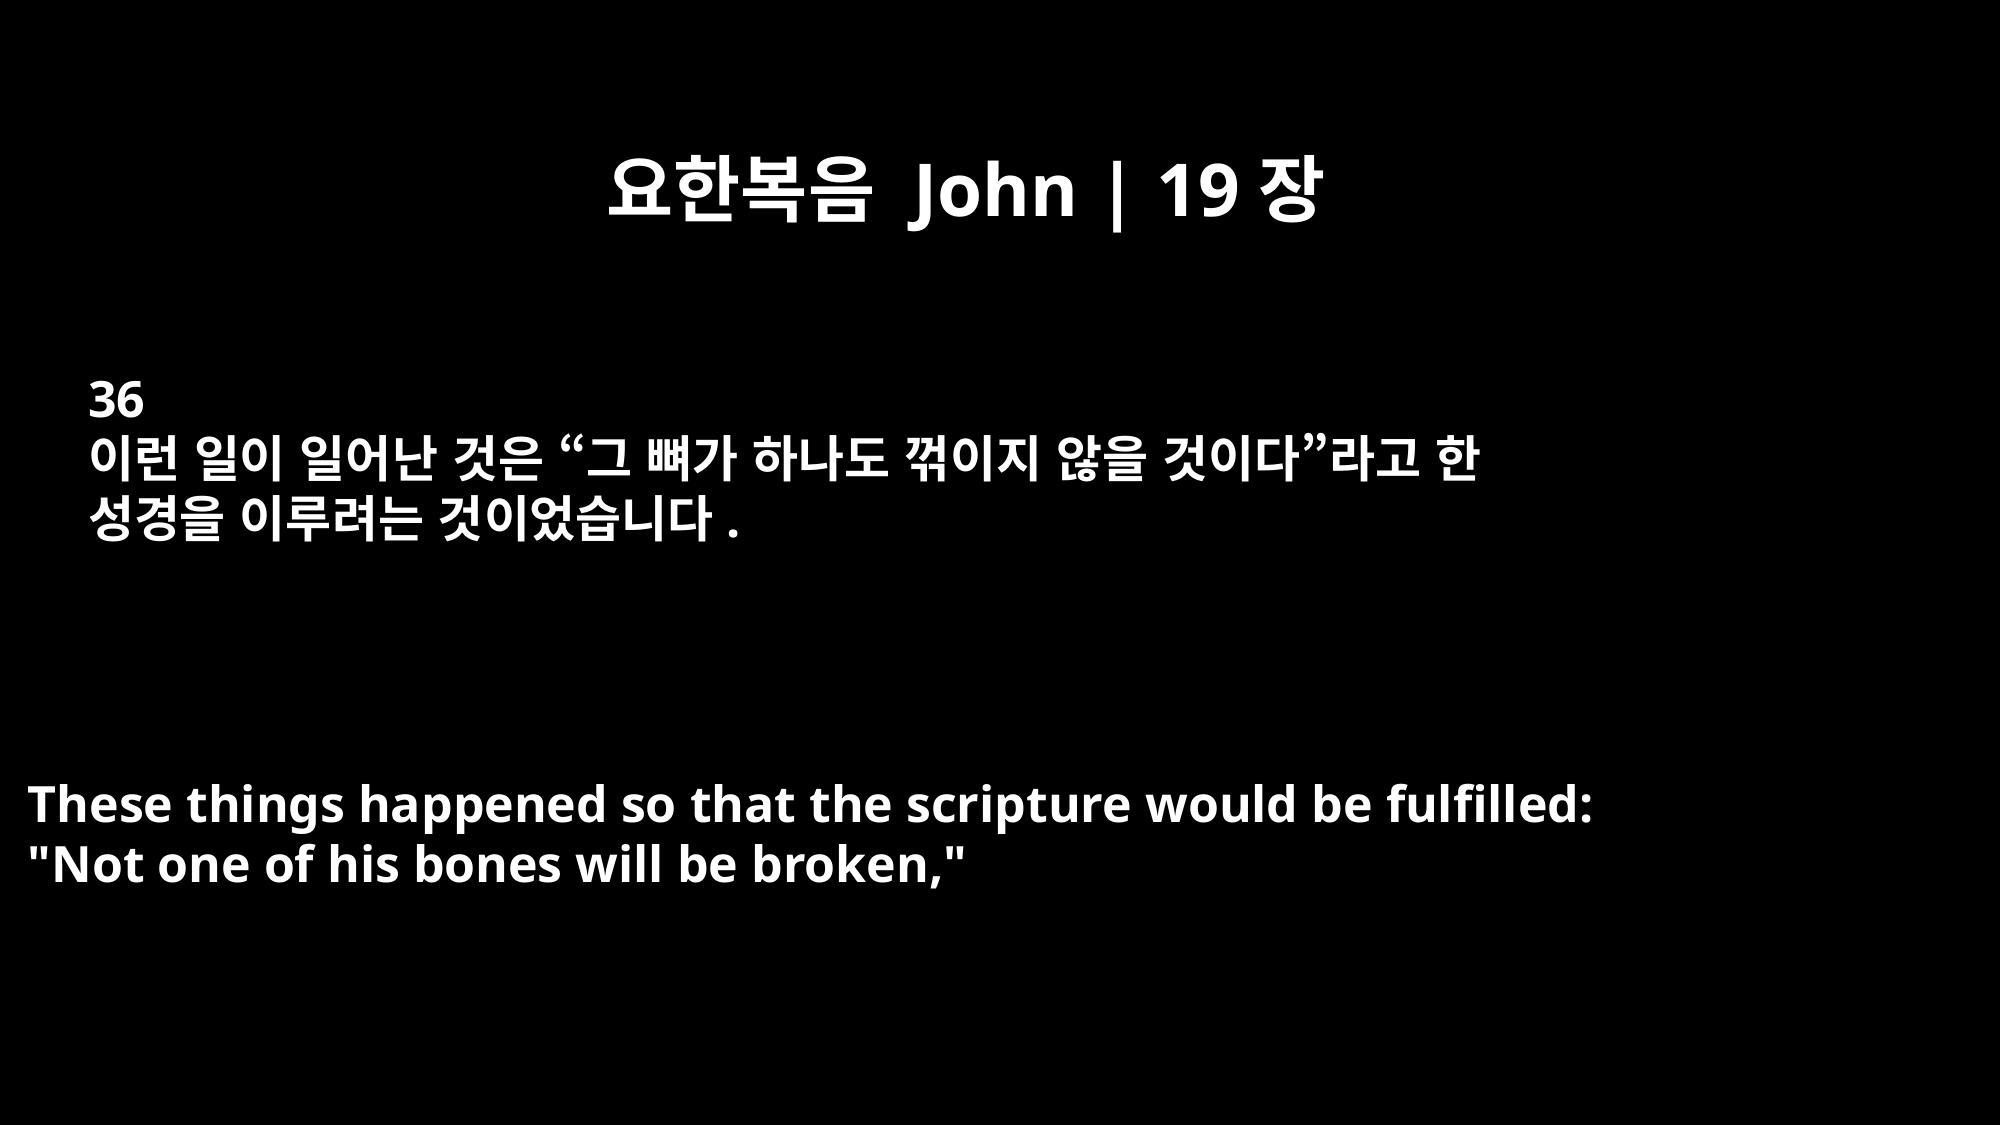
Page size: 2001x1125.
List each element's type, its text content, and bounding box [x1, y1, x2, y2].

text_box 36 이런 일이 일어난 것은 “그 뼈가 하나도 꺾이지 않을 것이다”라고 한 성경을 이루려는 것이었습니다. [73, 359, 1497, 555]
text_box These things happened so that the scripture would be fulfilled: "Not one of his bones will be broken," [13, 764, 1609, 900]
text_box 요한복음 John | 19장 [591, 136, 1341, 239]
